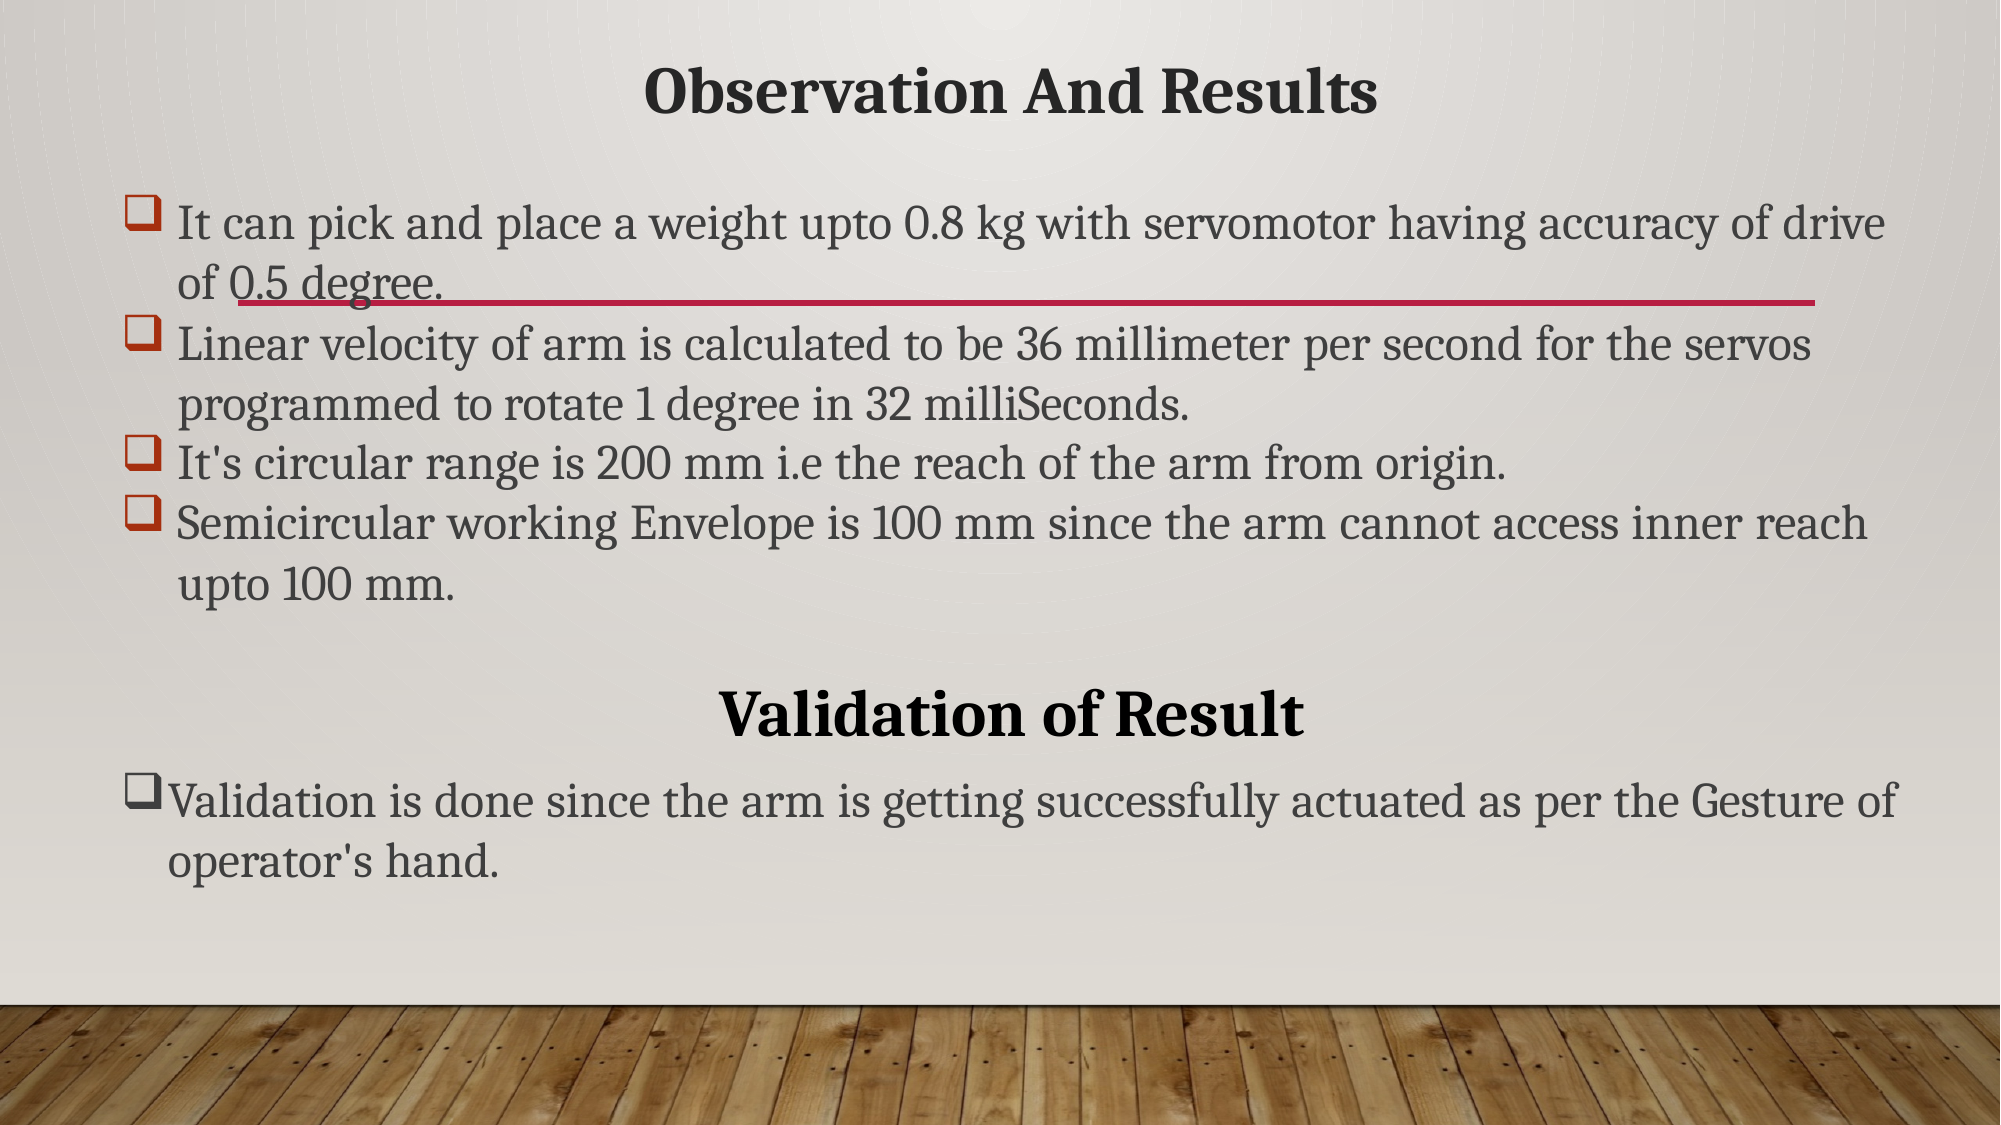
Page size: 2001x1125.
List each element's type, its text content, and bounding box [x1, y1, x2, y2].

text_box It can pick and place a weight upto 0.8 kg with servomotor having accuracy of drive of 0.5 degree. Linear velocity of arm is calculated to be 36 millimeter per second for the servos programmed to rotate 1 degree in 32 milliSeconds. It's circular range is 200 mm i.e the reach of the arm from origin. Semicircular working Envelope is 100 mm since the arm cannot access inner reach upto 100 mm. Validation of Result Validation is done since the arm is getting successfully actuated as per the Gesture of operator's hand. [118, 128, 1904, 888]
title Observation And Results [118, 44, 1904, 128]
picture [0, 1005, 2000, 1125]
